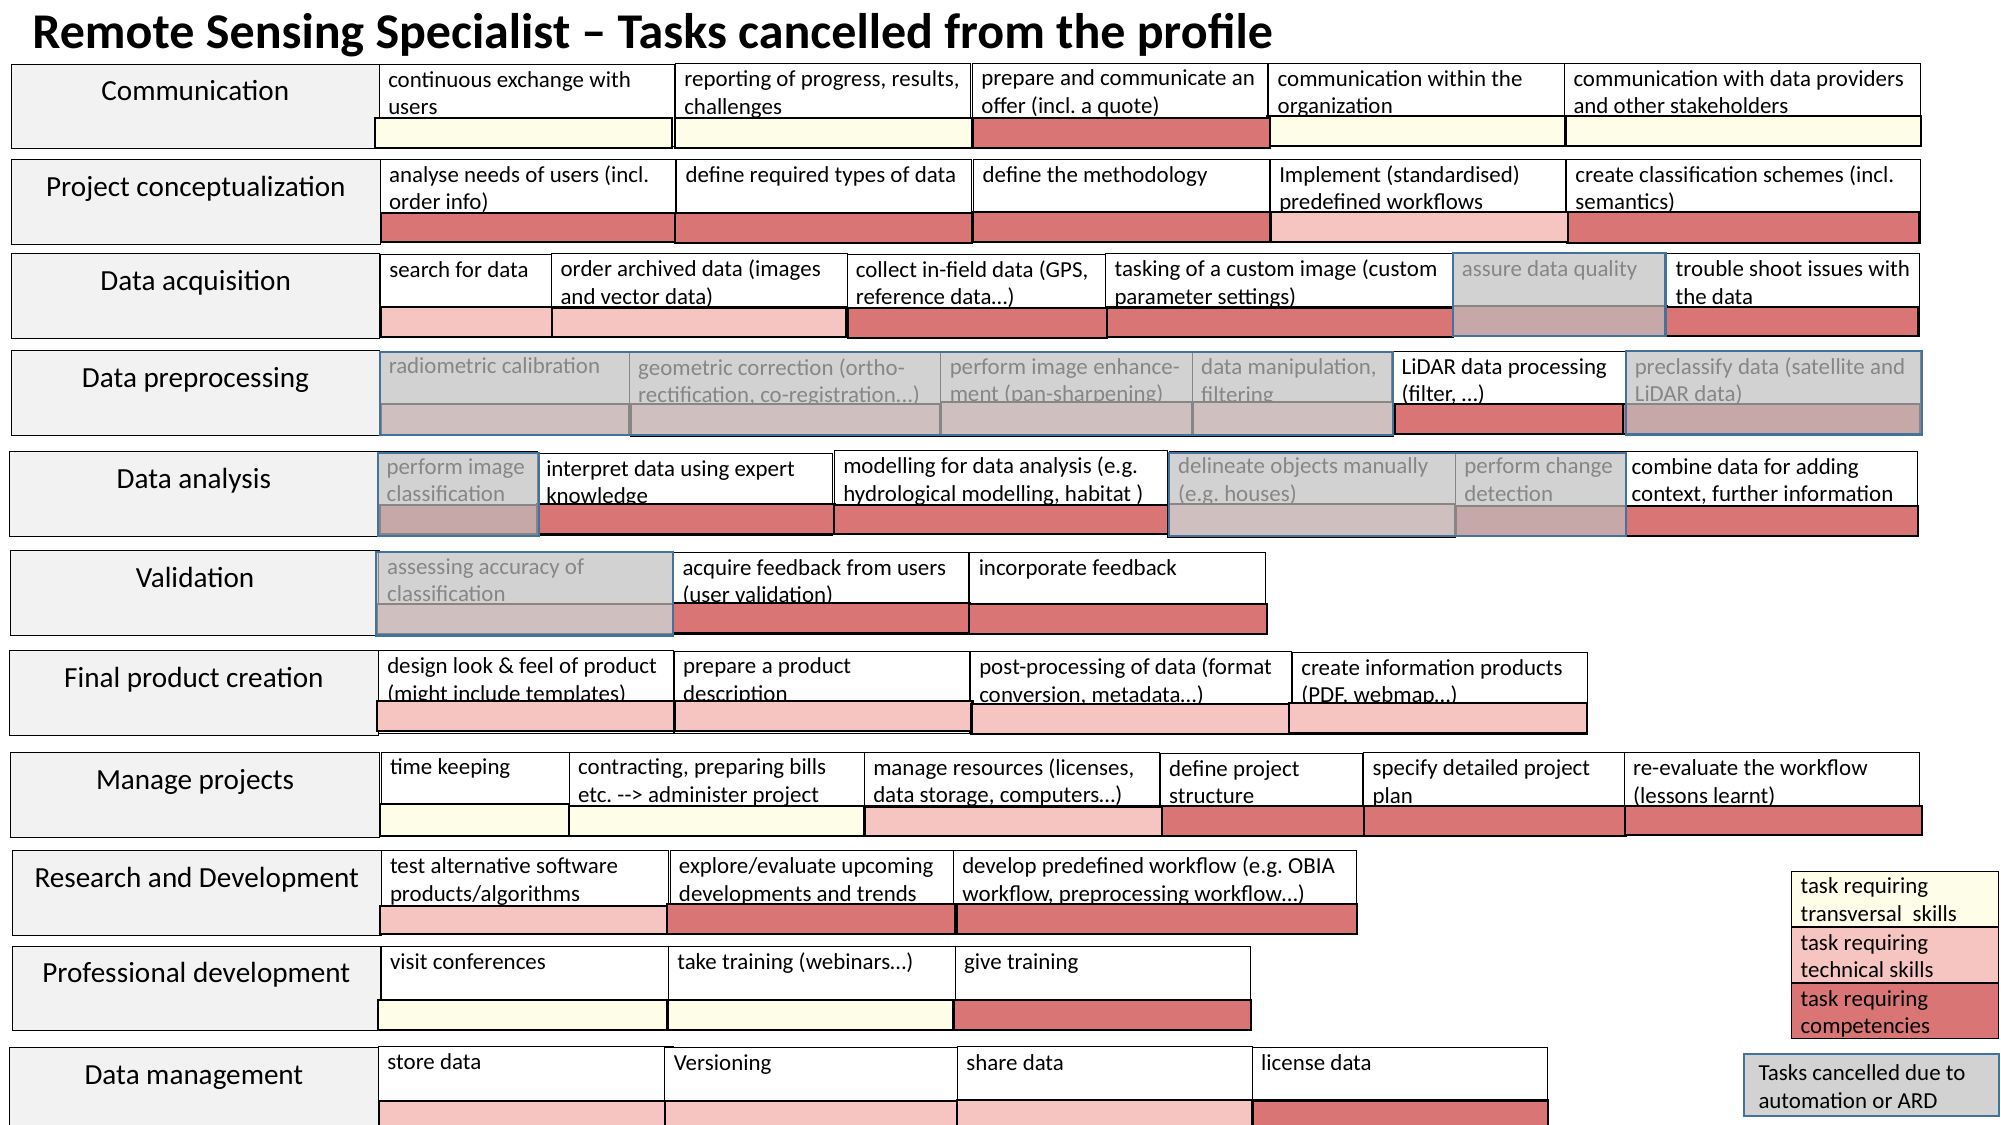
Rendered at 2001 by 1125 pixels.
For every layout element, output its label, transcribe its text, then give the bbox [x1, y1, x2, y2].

text_box [952, 999, 1252, 1031]
text_box [1161, 805, 1365, 837]
text_box take training (webinars…) [668, 946, 955, 999]
text_box [1627, 505, 1919, 537]
text_box [970, 703, 1293, 735]
text_box create information products (PDF, webmap…) [1292, 652, 1588, 702]
text_box re-evaluate the workflow (lessons learnt) [1625, 752, 1920, 805]
text_box [1452, 252, 1667, 337]
text_box [833, 504, 1167, 535]
text_box [1565, 115, 1922, 147]
text_box Project conceptualization [11, 159, 381, 245]
text_box modelling for data analysis (e.g. hydrological modelling, habitat ) [834, 450, 1168, 504]
text_box collect in-field data (GPS, reference data…) [848, 254, 1106, 307]
text_box [378, 1100, 664, 1125]
text_box [1624, 805, 1923, 836]
text_box develop predefined workflow (e.g. OBIA workflow, preprocessing workflow…) [953, 850, 1357, 903]
text_box [972, 117, 1271, 149]
text_box Data acquisition [11, 253, 380, 339]
text_box define required types of data [676, 159, 972, 212]
text_box [540, 503, 836, 535]
text_box [847, 307, 1108, 339]
text_box [380, 306, 553, 338]
text_box define project structure [1160, 753, 1363, 805]
text_box [1106, 306, 1454, 338]
text_box [1394, 403, 1622, 435]
text_box share data [957, 1046, 1253, 1099]
text_box [863, 805, 1161, 837]
text_box order archived data (images and vector data) [551, 253, 848, 307]
text_box analyse needs of users (incl. order info) [380, 159, 676, 212]
text_box search for data [380, 254, 551, 306]
text_box Validation [10, 550, 380, 636]
text_box acquire feedback from users (user validation) [674, 552, 969, 602]
text_box post-processing of data (format conversion, metadata…) [970, 651, 1292, 703]
text_box [568, 805, 863, 837]
text_box Manage projects [10, 752, 380, 838]
text_box [674, 212, 973, 244]
text_box [956, 903, 1358, 935]
text_box incorporate feedback [969, 552, 1266, 603]
text_box [376, 700, 674, 732]
text_box create classification schemes (incl. semantics) [1566, 159, 1921, 211]
text_box [379, 905, 666, 935]
text_box [375, 551, 674, 637]
text_box design look & feel of product (might include templates) [378, 650, 674, 700]
text_box Data preprocessing [11, 350, 380, 436]
text_box [1365, 805, 1627, 837]
text_box [1266, 115, 1565, 147]
text_box [1566, 211, 1921, 244]
text_box [972, 211, 1269, 243]
text_box Final product creation [9, 650, 379, 736]
text_box [553, 306, 847, 338]
text_box Communication [11, 64, 379, 149]
text_box [1269, 211, 1569, 243]
text_box Implement (standardised) predefined workflows [1270, 159, 1566, 211]
text_box Tasks cancelled due to automation or ARD [1743, 1053, 2000, 1117]
text_box [674, 700, 974, 732]
text_box time keeping [381, 752, 569, 803]
text_box prepare and communicate an offer (incl. a quote) [972, 63, 1268, 117]
text_box Versioning [664, 1047, 957, 1100]
text_box contracting, preparing bills etc. --> administer project [569, 752, 865, 805]
text_box Data analysis [9, 451, 377, 537]
text_box [379, 803, 570, 837]
text_box [374, 117, 673, 149]
text_box [1667, 306, 1919, 337]
text_box [1625, 350, 1923, 436]
text_box define the methodology [973, 159, 1270, 211]
text_box [379, 351, 1394, 436]
text_box [377, 452, 540, 537]
text_box [666, 903, 956, 935]
text_box Professional development [12, 946, 381, 1031]
text_box give training [955, 946, 1251, 999]
text_box [380, 212, 674, 243]
text_box prepare a product description [674, 651, 970, 700]
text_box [1791, 871, 1999, 1040]
text_box explore/evaluate upcoming developments and trends [670, 850, 953, 903]
text_box [1288, 702, 1588, 734]
text_box [1252, 1099, 1549, 1125]
text_box specify detailed project plan [1363, 752, 1625, 805]
text_box store data [378, 1046, 674, 1100]
text_box tasking of a custom image (custom parameter settings) [1105, 253, 1452, 306]
text_box [377, 999, 666, 1031]
text_box Data management [9, 1047, 378, 1125]
text_box interpret data using expert knowledge [540, 453, 833, 503]
text_box communication within the organization [1268, 63, 1564, 115]
text_box license data [1252, 1047, 1548, 1099]
text_box combine data for adding context, further information [1626, 451, 1918, 505]
text_box continuous exchange with users [379, 64, 675, 147]
text_box reporting of progress, results, challenges [675, 63, 971, 117]
text_box trouble shoot issues with the data [1667, 253, 1920, 337]
text_box Remote Sensing Specialist – Tasks cancelled from the profile [17, 0, 1292, 66]
text_box manage resources (licenses, data storage, computers…) [865, 752, 1160, 805]
text_box Research and Development [12, 850, 382, 936]
text_box LiDAR data processing (filter, …) [1394, 351, 1625, 403]
text_box visit conferences [381, 946, 668, 999]
text_box communication with data providers and other stakeholders [1564, 63, 1921, 115]
text_box [968, 603, 1268, 635]
text_box [674, 117, 972, 149]
text_box test alternative software products/algorithms [381, 850, 669, 905]
text_box [674, 602, 971, 634]
text_box [666, 999, 952, 1031]
text_box [1168, 452, 1627, 537]
text_box [664, 1100, 956, 1125]
text_box [956, 1099, 1252, 1125]
